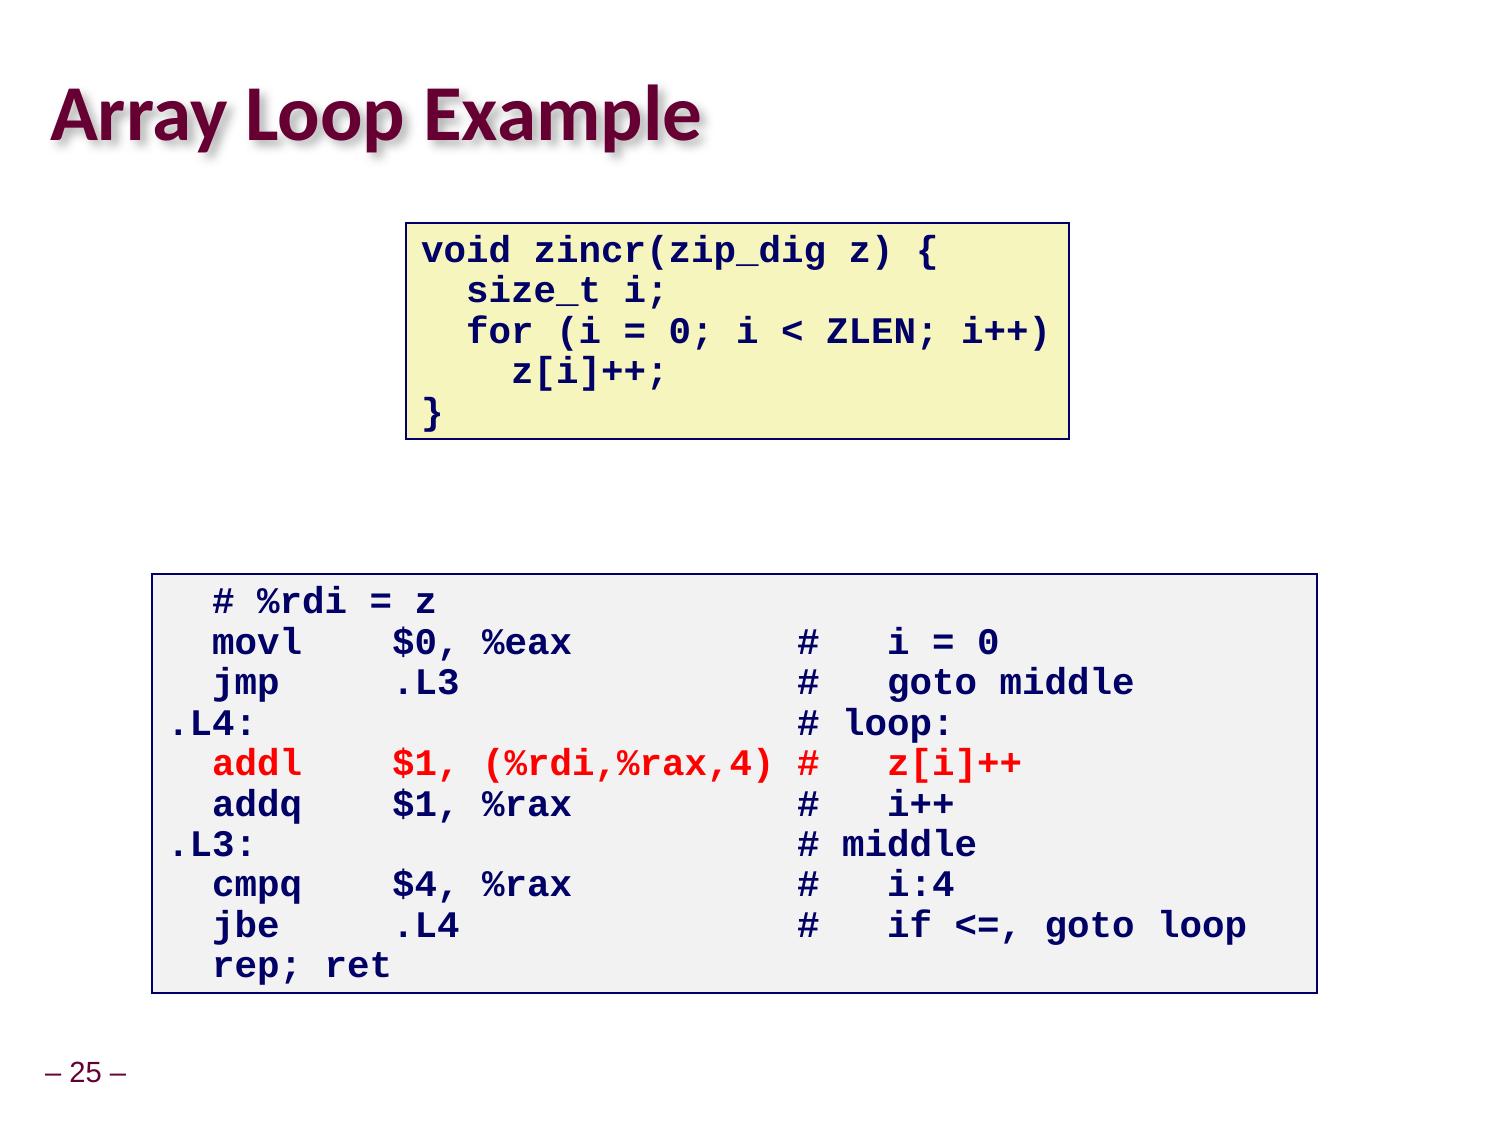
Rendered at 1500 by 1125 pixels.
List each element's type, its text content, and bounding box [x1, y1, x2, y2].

title Array Loop Example [49, 68, 1426, 163]
text_box # %rdi = z movl $0, %eax # i = 0 jmp .L3 # goto middle .L4: # loop: addl $1, (%rdi,%rax,4) # z[i]++ addq $1, %rax # i++ .L3: # middle cmpq $4, %rax # i:4 jbe .L4 # if <=, goto loop rep; ret [152, 574, 1317, 994]
text_box void zincr(zip_dig z) { size_t i; for (i = 0; i < ZLEN; i++) z[i]++; } [406, 222, 1069, 440]
